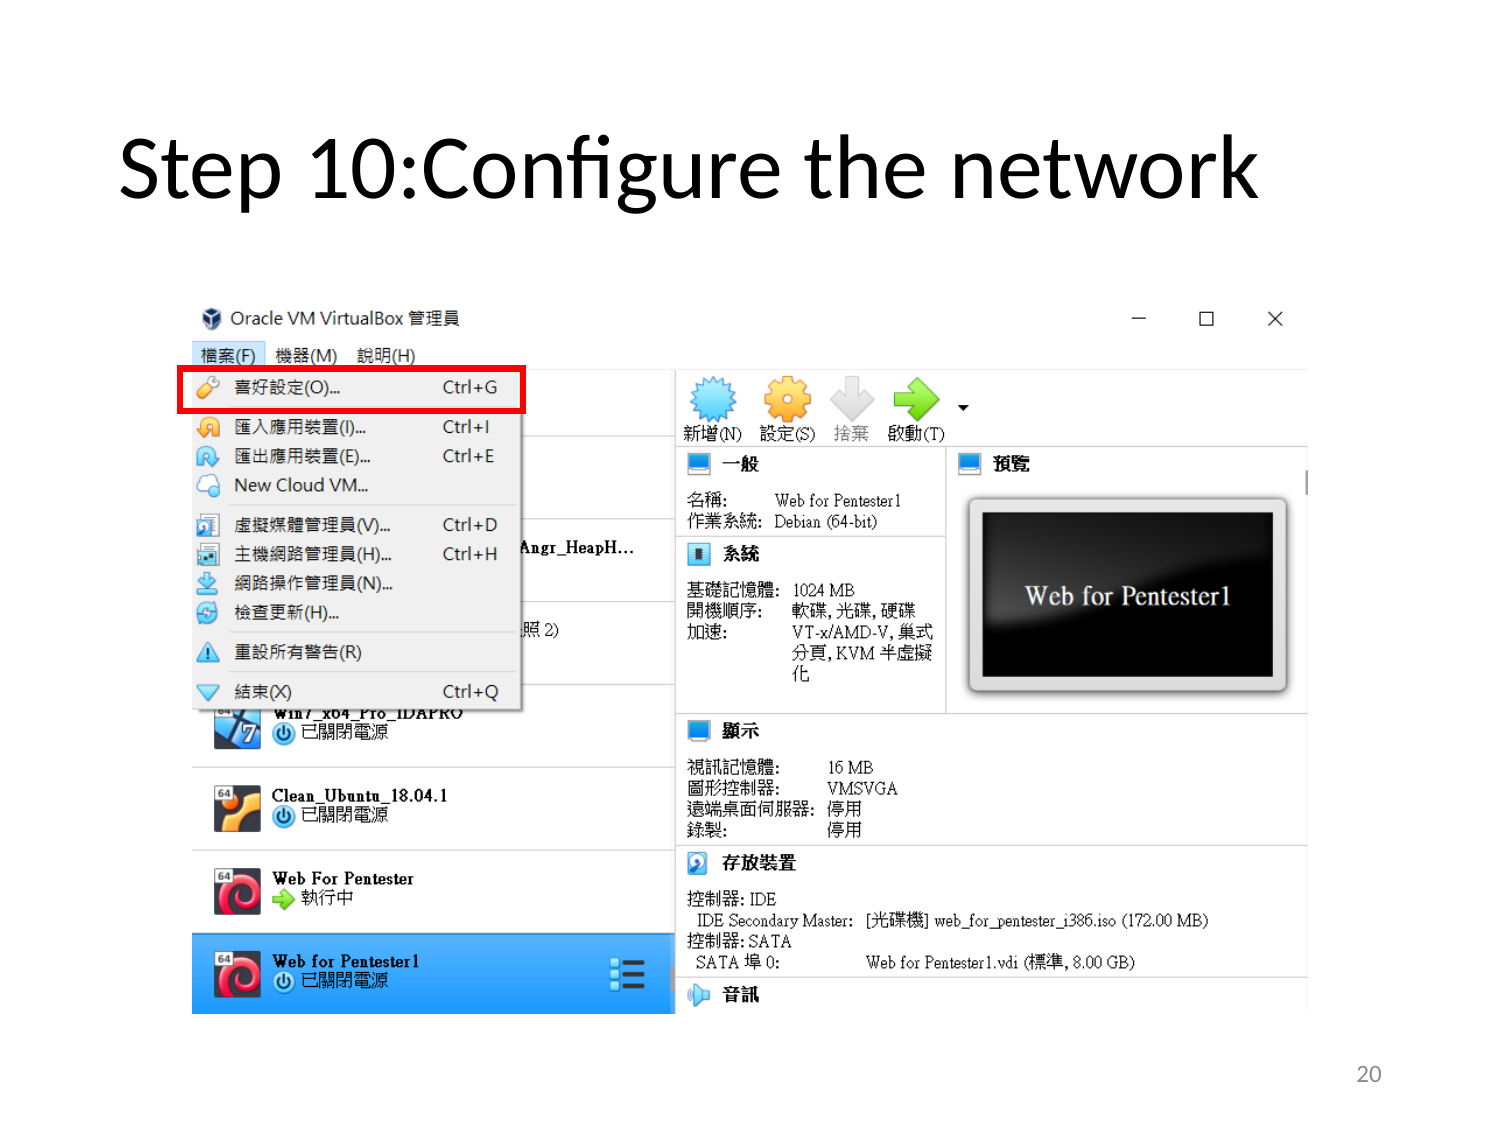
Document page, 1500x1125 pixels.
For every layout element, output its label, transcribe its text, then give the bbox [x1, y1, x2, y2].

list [192, 299, 1308, 1014]
slide_number 20 [1059, 1042, 1397, 1103]
text_box [179, 367, 192, 412]
title Step 10:Configure the network [103, 59, 1397, 278]
